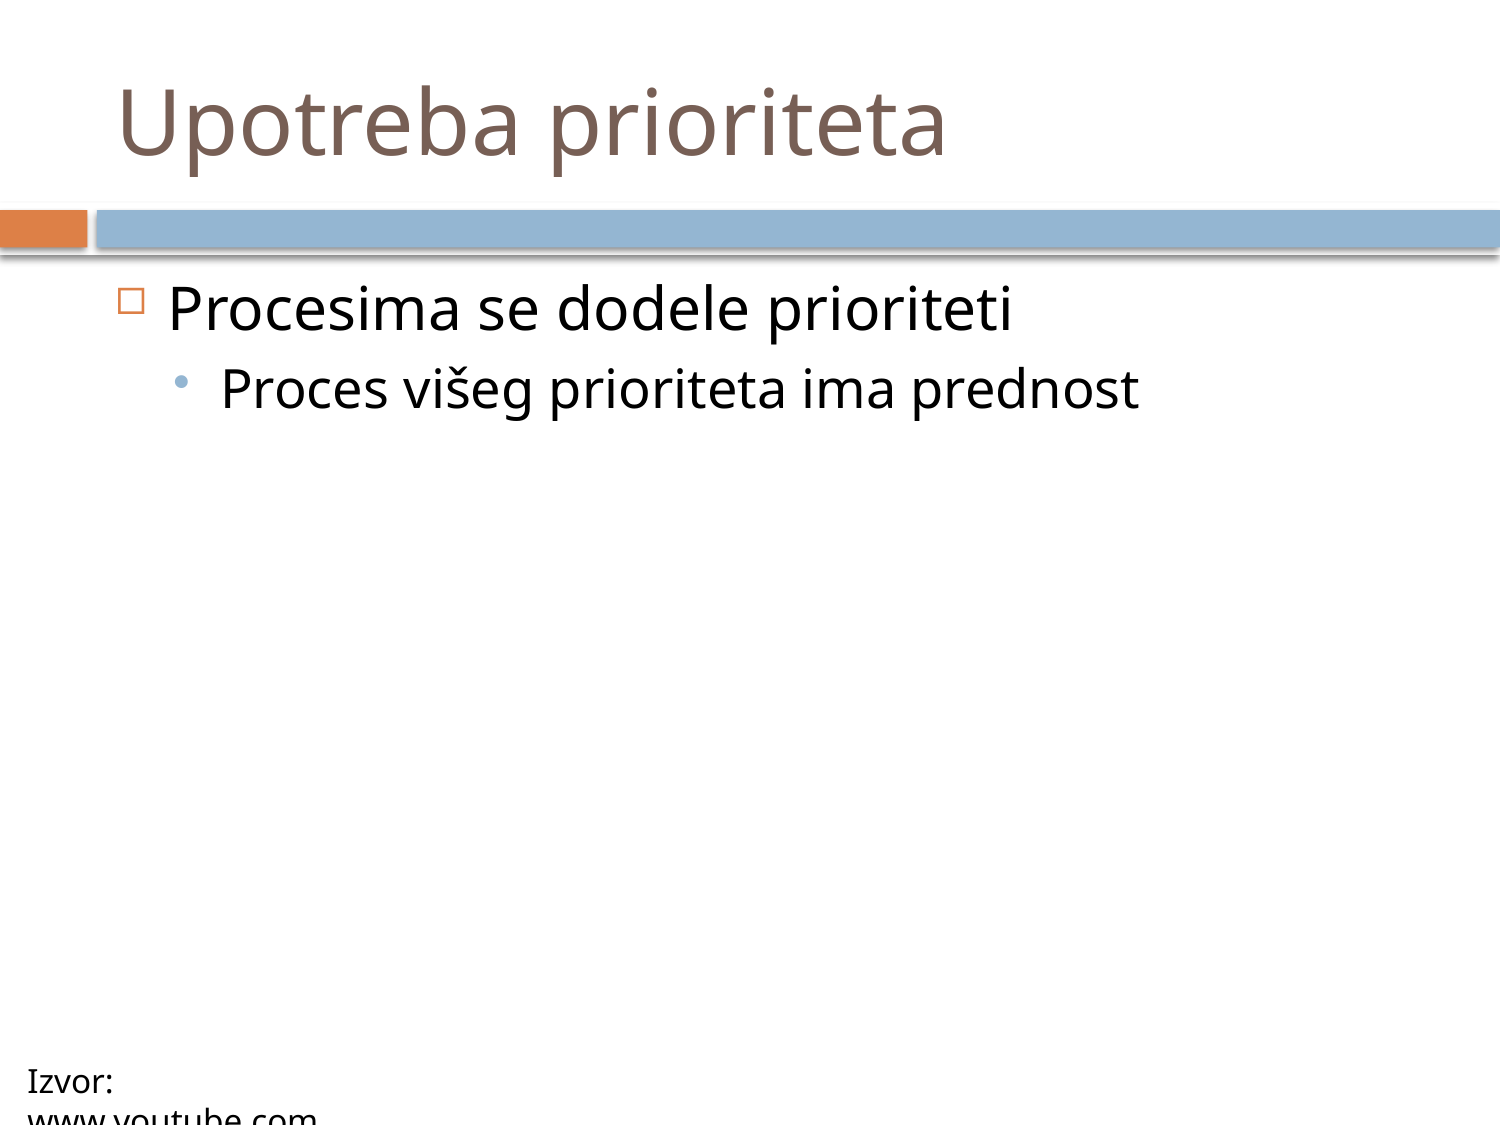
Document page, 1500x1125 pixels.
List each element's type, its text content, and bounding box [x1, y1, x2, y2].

text_box Izvor: www.youtube.com [12, 1052, 413, 1125]
title Upotreba prioriteta [100, 37, 1438, 200]
text_box Procesima se dodele prioriteti Proces višeg prioriteta ima prednost [100, 262, 1475, 1113]
